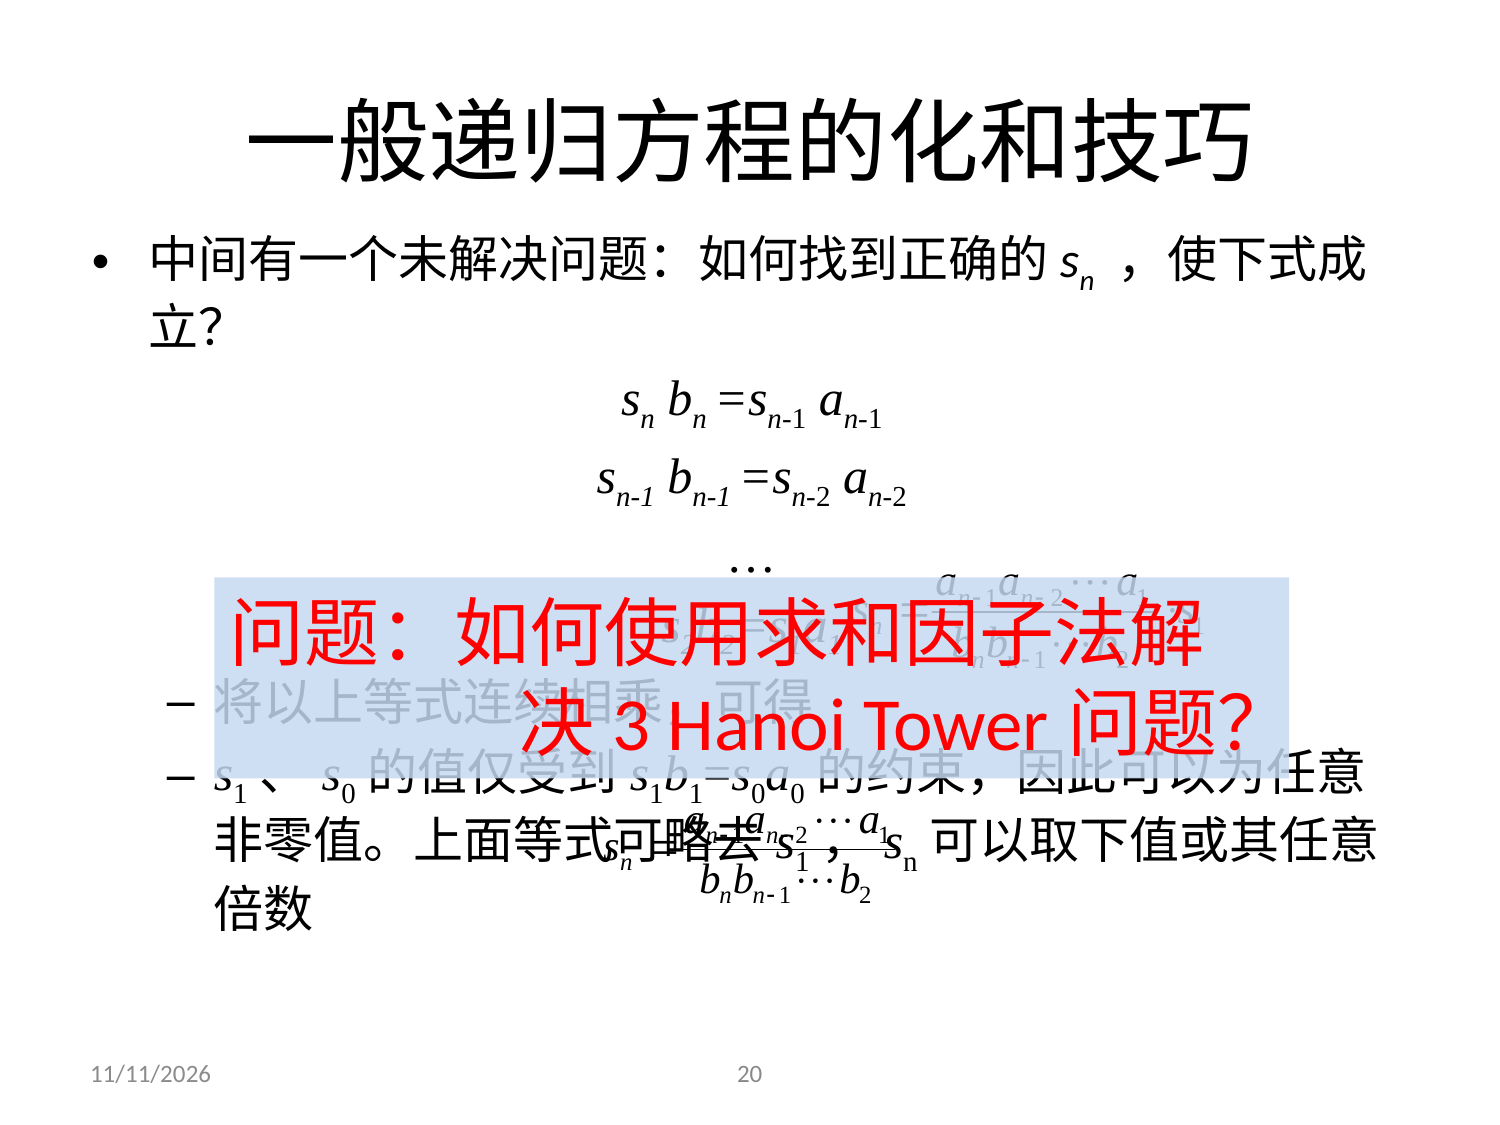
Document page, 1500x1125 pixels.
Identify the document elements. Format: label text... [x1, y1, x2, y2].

title 一般递归方程的化和技巧 [74, 44, 1426, 233]
list 中间有一个未解决问题：如何找到正确的sn ，使下式成立？ sn bn =sn-1 an-1 sn-1 bn-1 =sn-2 an-2 … s2b2=s1a1 将以上等式连续相乘，可得 s1、s0的值仅受到s1b1=s0a0的约束，因此可以为任意非零值。上面等式可略去s1，sn可以取下值或其任意倍数 避免被零除。当所有a和b非零时，求和因子法才能用。 [76, 219, 1428, 1012]
slide_number 20 [512, 1042, 988, 1103]
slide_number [75, 1042, 425, 1103]
text_box 问题：如何使用求和因子法解 决3 Hanoi Tower问题？ [214, 577, 1290, 779]
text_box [844, 553, 1211, 679]
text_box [595, 792, 905, 914]
